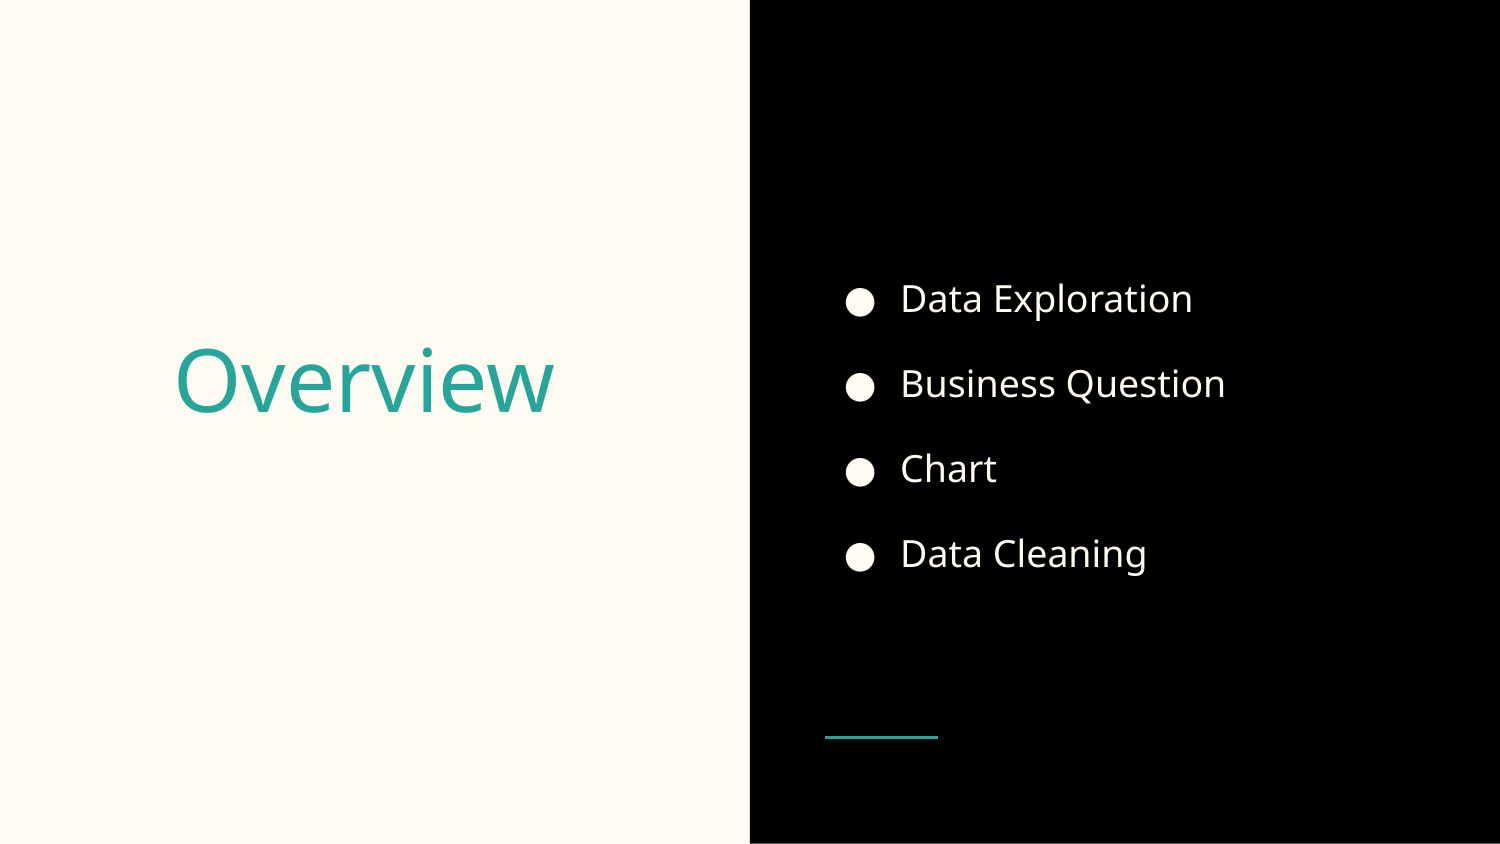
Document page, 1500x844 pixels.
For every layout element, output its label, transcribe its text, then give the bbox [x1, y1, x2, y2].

list Data Exploration Business Question Chart Data Cleaning [810, 118, 1440, 725]
title Overview [43, 226, 708, 446]
